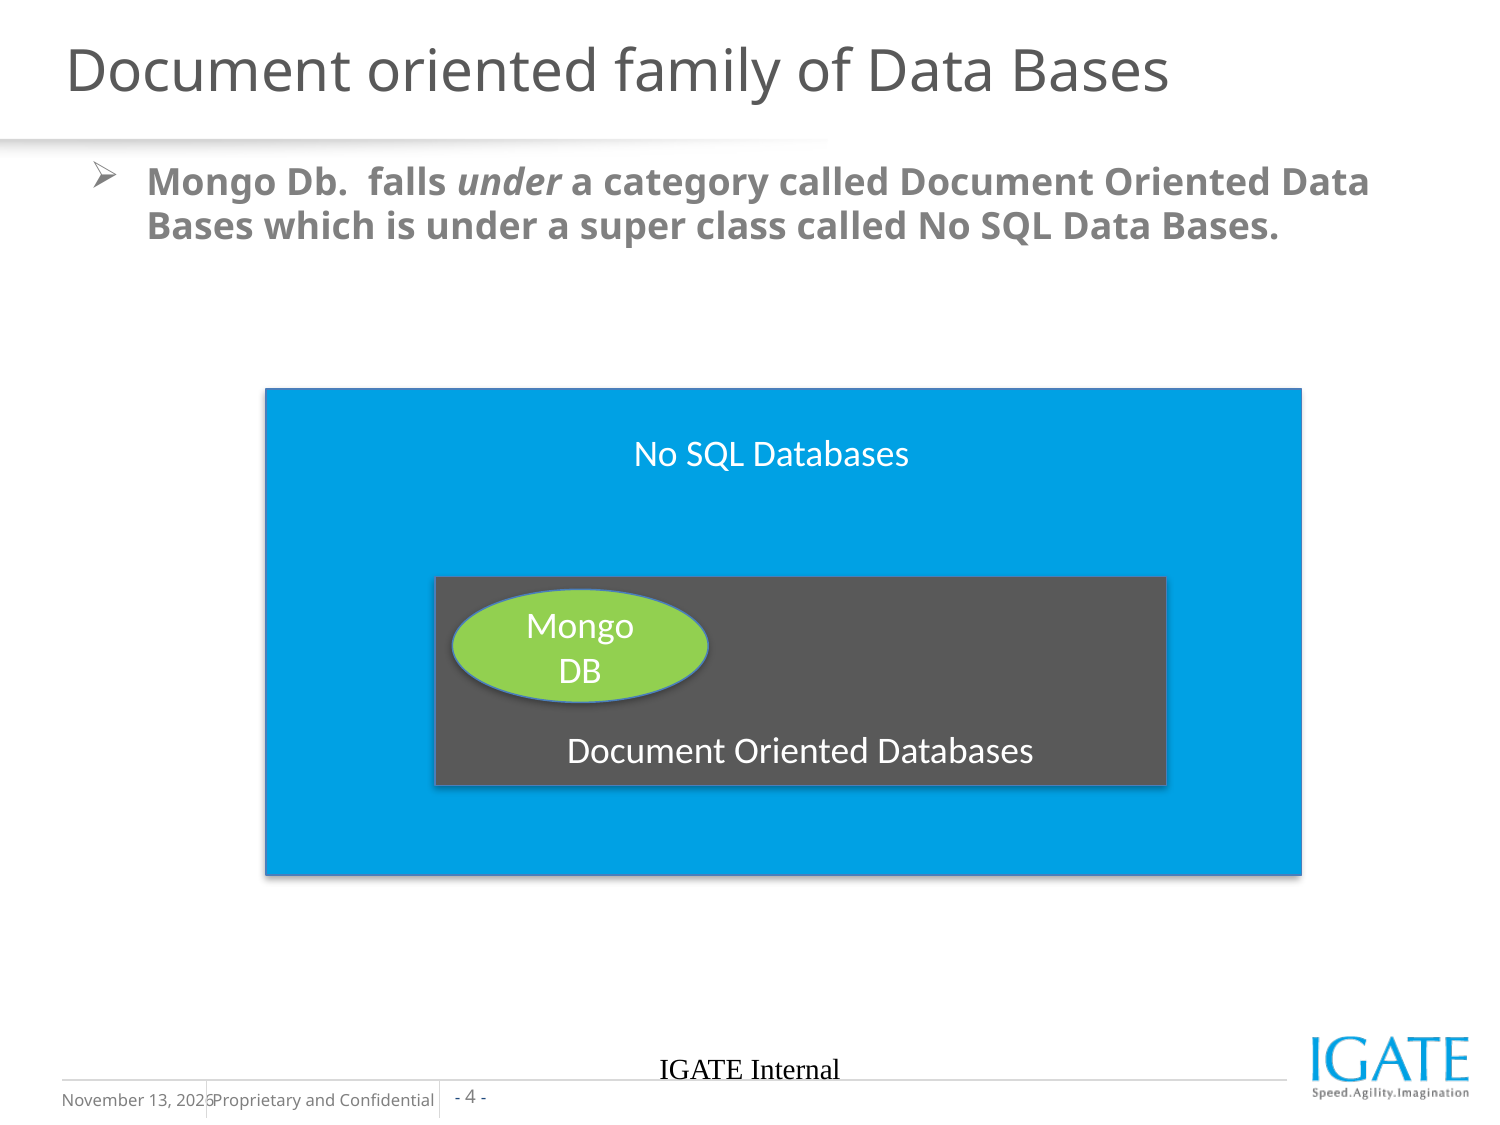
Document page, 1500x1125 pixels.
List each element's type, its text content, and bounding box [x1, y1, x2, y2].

title Document oriented family of Data Bases [50, 3, 1400, 134]
text_box Mongo DB [451, 588, 710, 704]
picture [1304, 1028, 1475, 1105]
footer IGATE Internal [512, 1042, 988, 1103]
text_box Document Oriented Databases [434, 576, 1167, 786]
list Mongo Db. falls under a category called Document Oriented Data Bases which is under a super class called No SQL Data Bases. [75, 149, 1425, 1005]
text_box No SQL Databases [265, 388, 1302, 876]
picture [0, 112, 919, 174]
